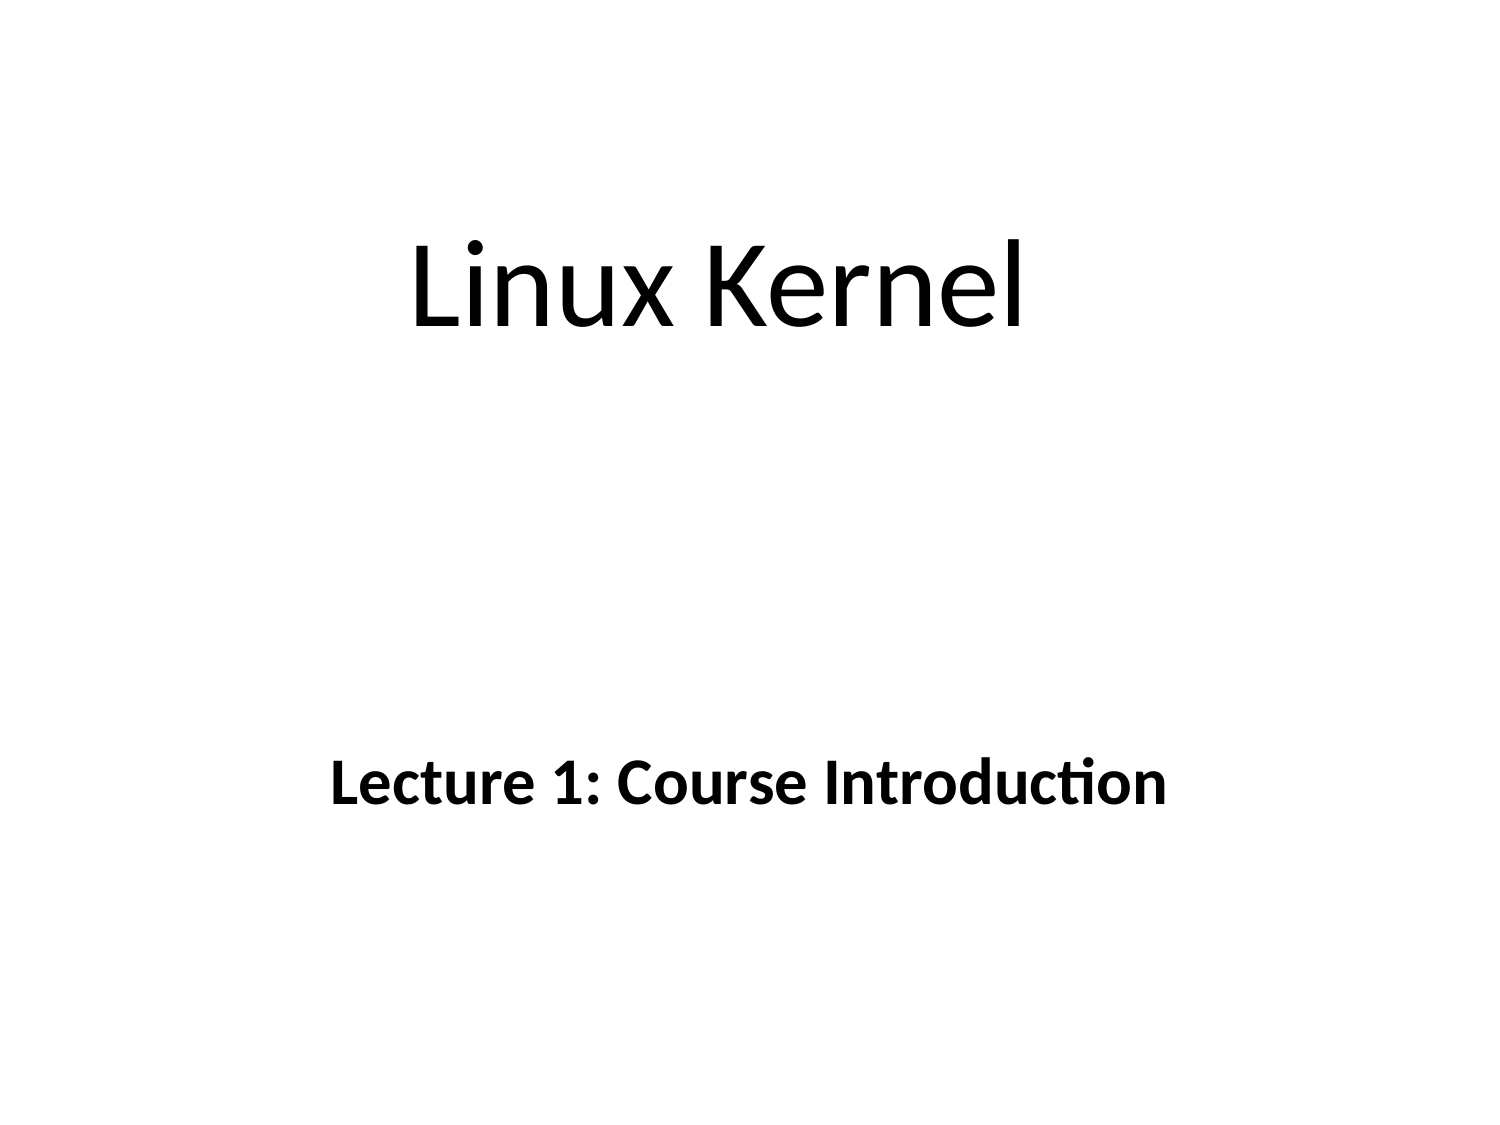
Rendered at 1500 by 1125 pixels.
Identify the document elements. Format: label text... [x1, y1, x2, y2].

title Linux Kernel [112, 187, 1326, 488]
subtitle Lecture 1: Course Introduction [225, 637, 1275, 925]
